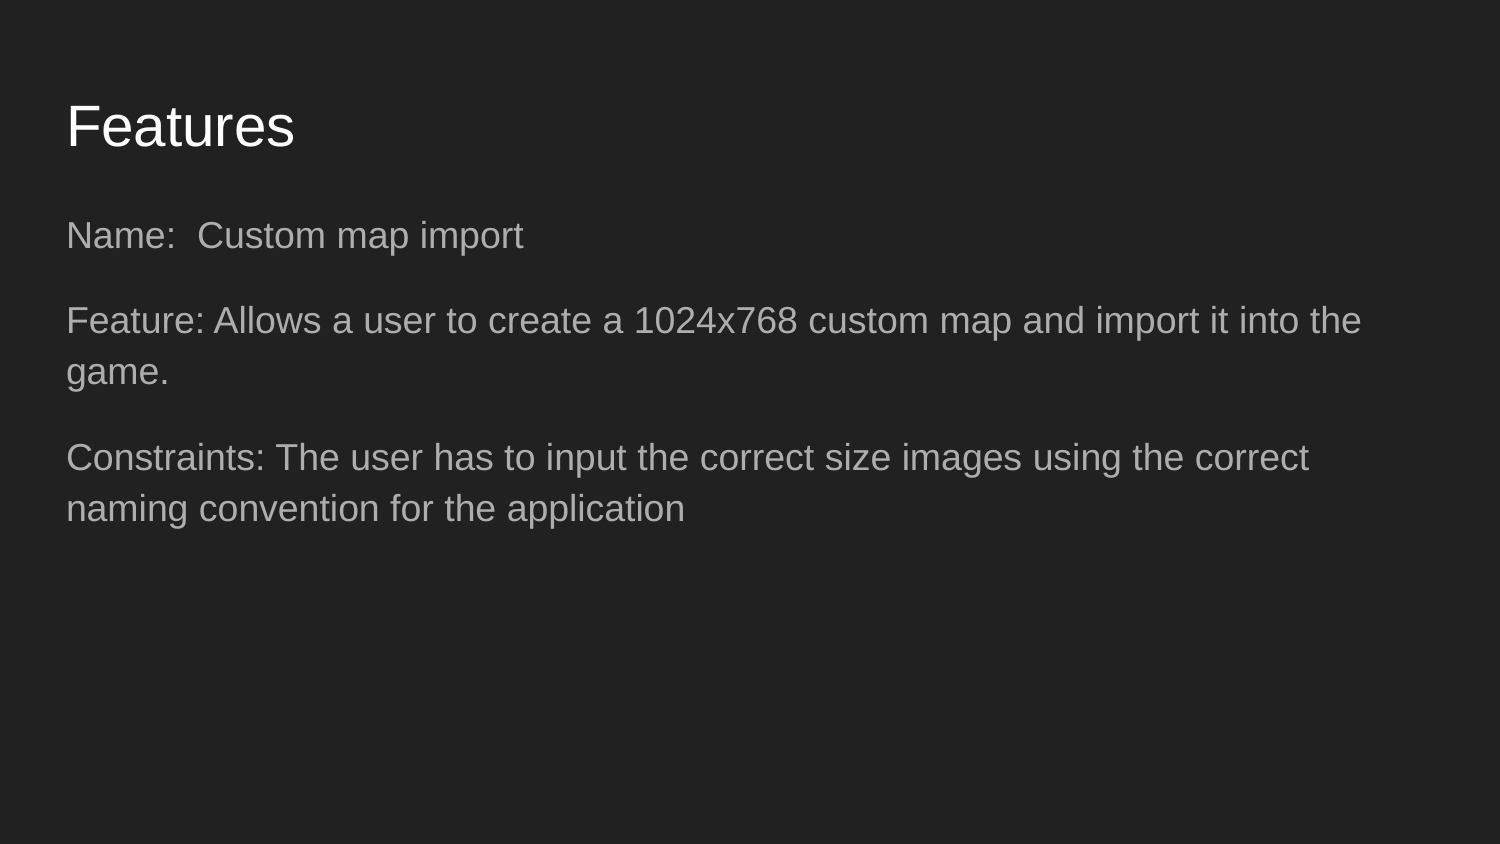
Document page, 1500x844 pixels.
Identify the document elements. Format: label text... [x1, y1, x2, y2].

list Name: Custom map import Feature: Allows a user to create a 1024x768 custom map and import it into the game. Constraints: The user has to input the correct size images using the correct naming convention for the application [51, 189, 1449, 750]
title Features [51, 72, 1449, 167]
